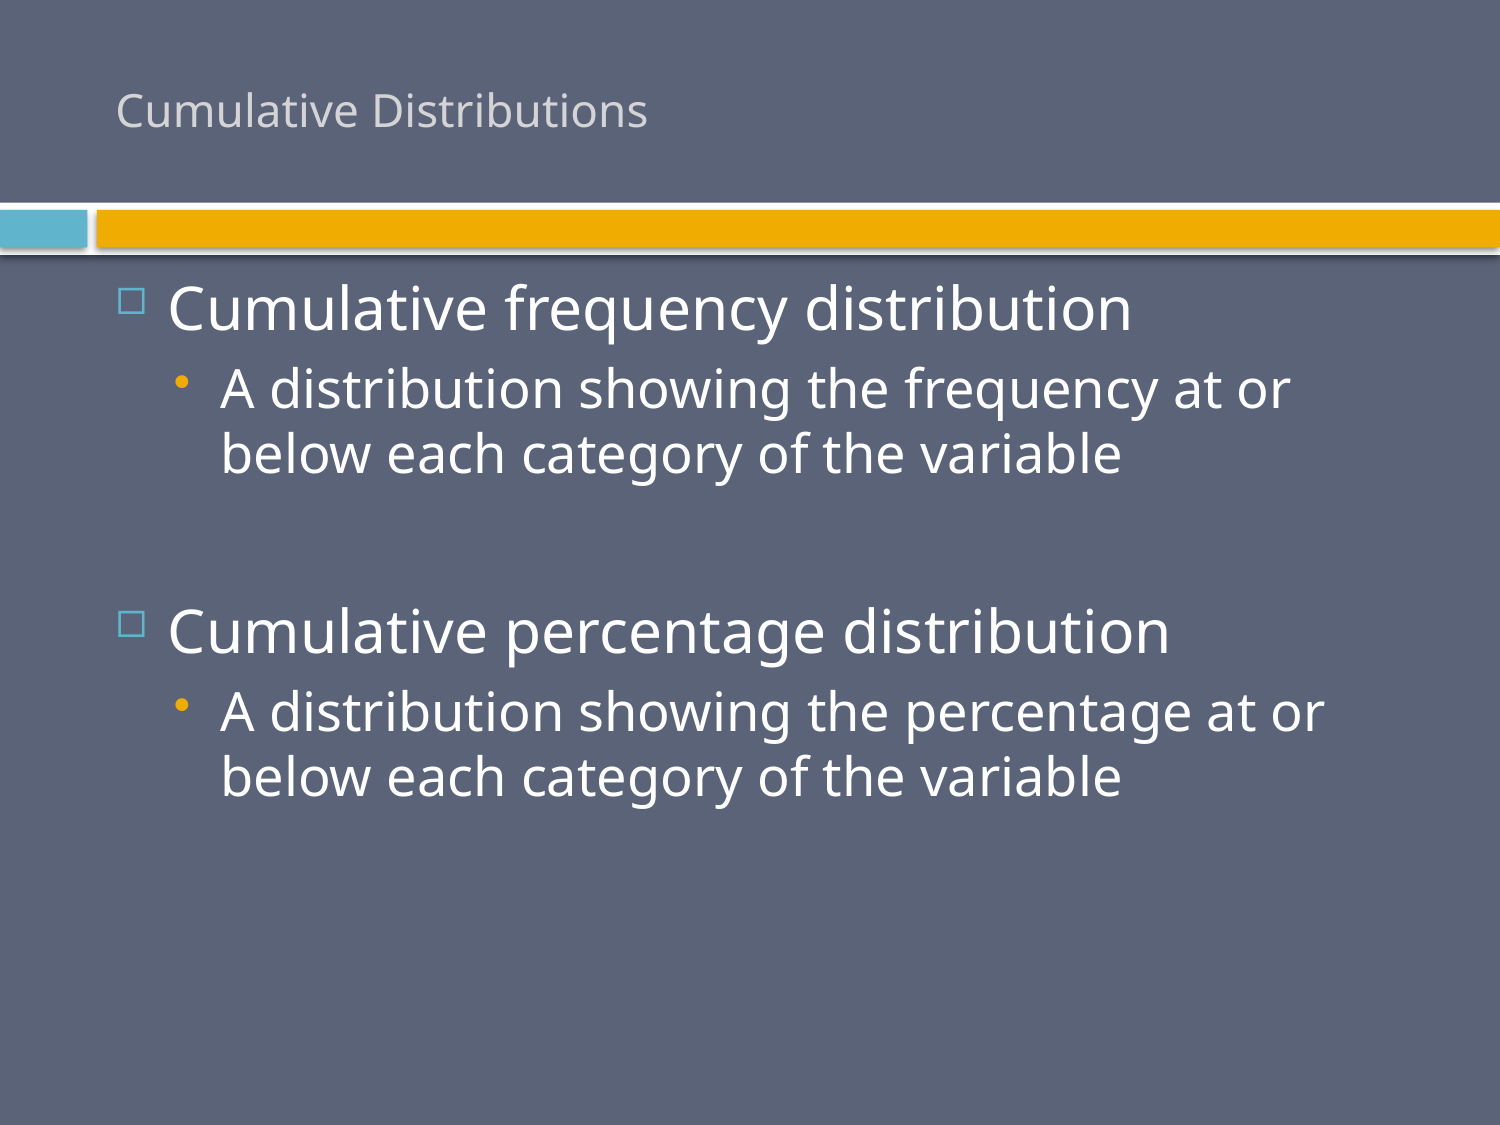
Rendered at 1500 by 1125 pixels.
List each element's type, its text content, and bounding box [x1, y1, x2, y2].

list Cumulative frequency distribution A distribution showing the frequency at or below each category of the variable Cumulative percentage distribution A distribution showing the percentage at or below each category of the variable [100, 262, 1439, 1001]
title Cumulative Distributions [100, 18, 1439, 201]
